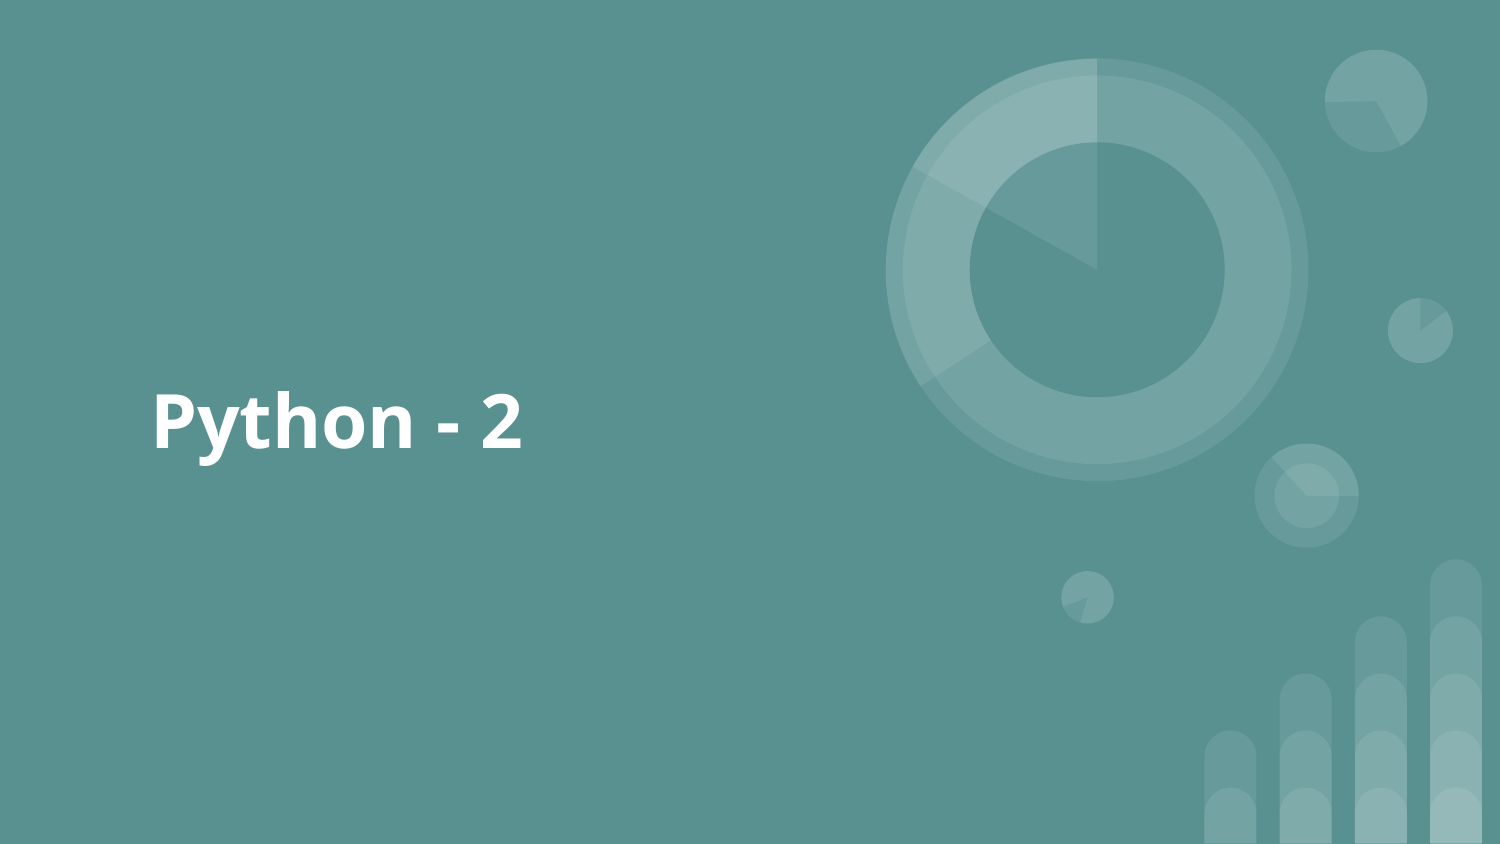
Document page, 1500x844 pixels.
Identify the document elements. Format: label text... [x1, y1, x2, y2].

title Python - 2 [135, 264, 834, 572]
